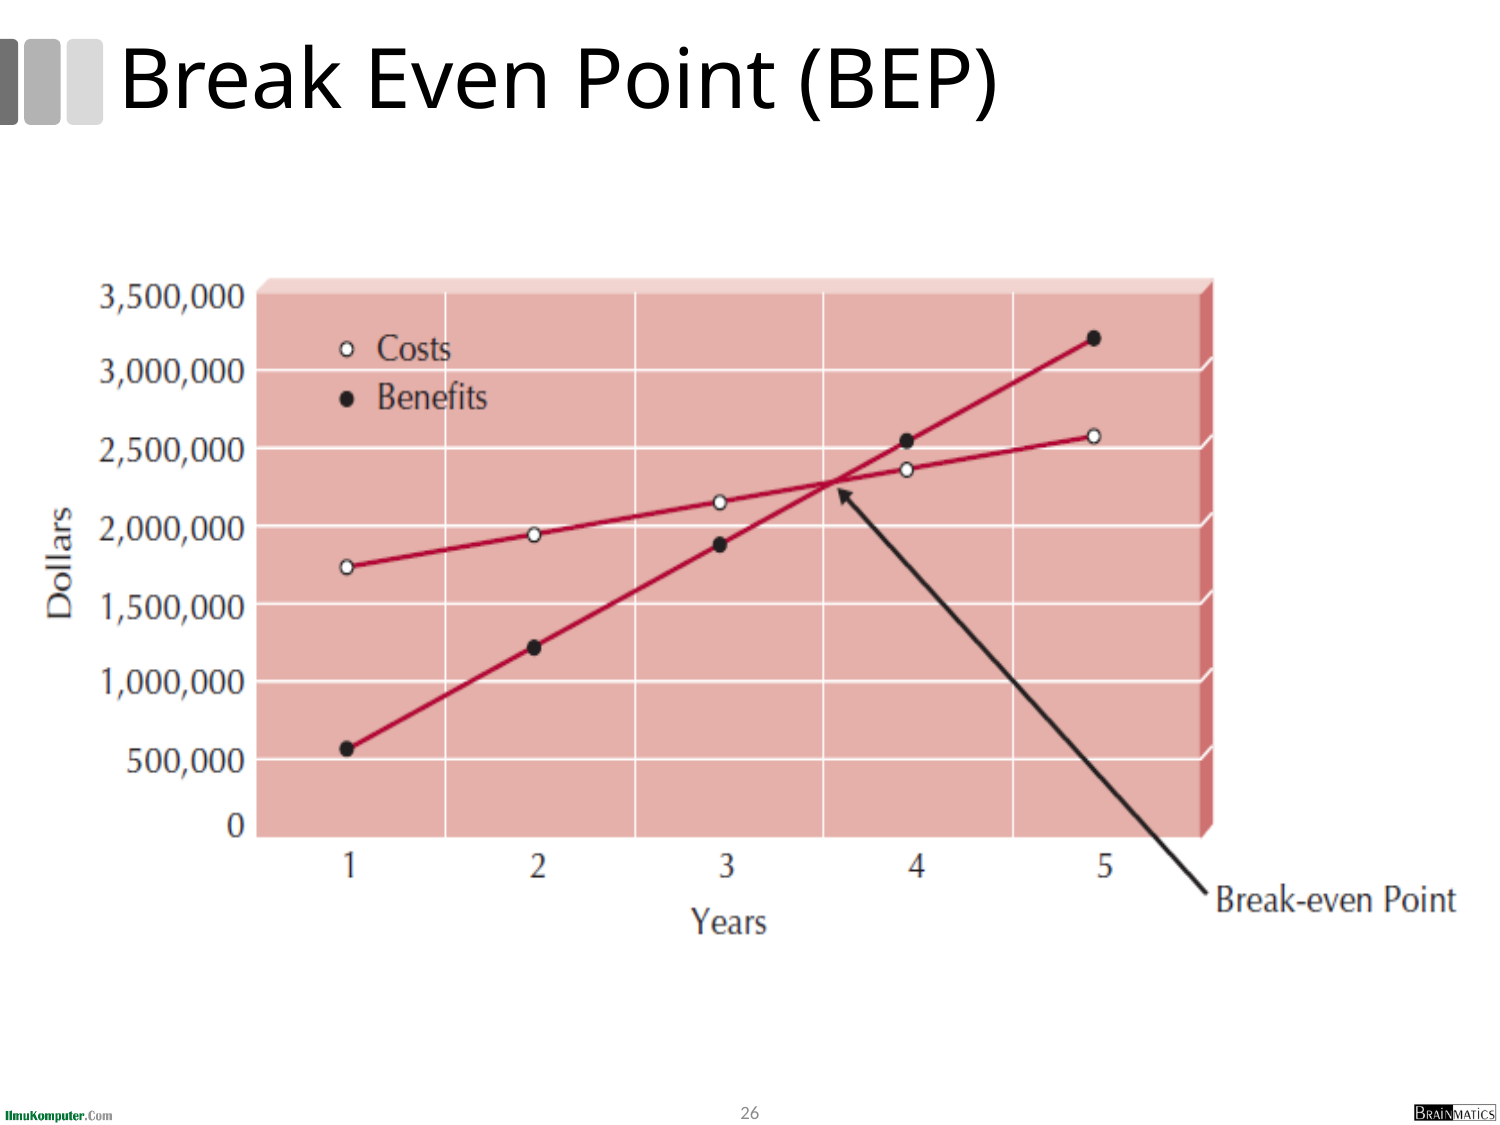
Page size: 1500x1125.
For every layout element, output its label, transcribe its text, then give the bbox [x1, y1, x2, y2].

title Break Even Point (BEP) [103, 24, 1498, 138]
picture [1412, 1102, 1498, 1123]
picture [24, 224, 1479, 1000]
picture [4, 1106, 113, 1125]
slide_number 26 [581, 1100, 919, 1125]
